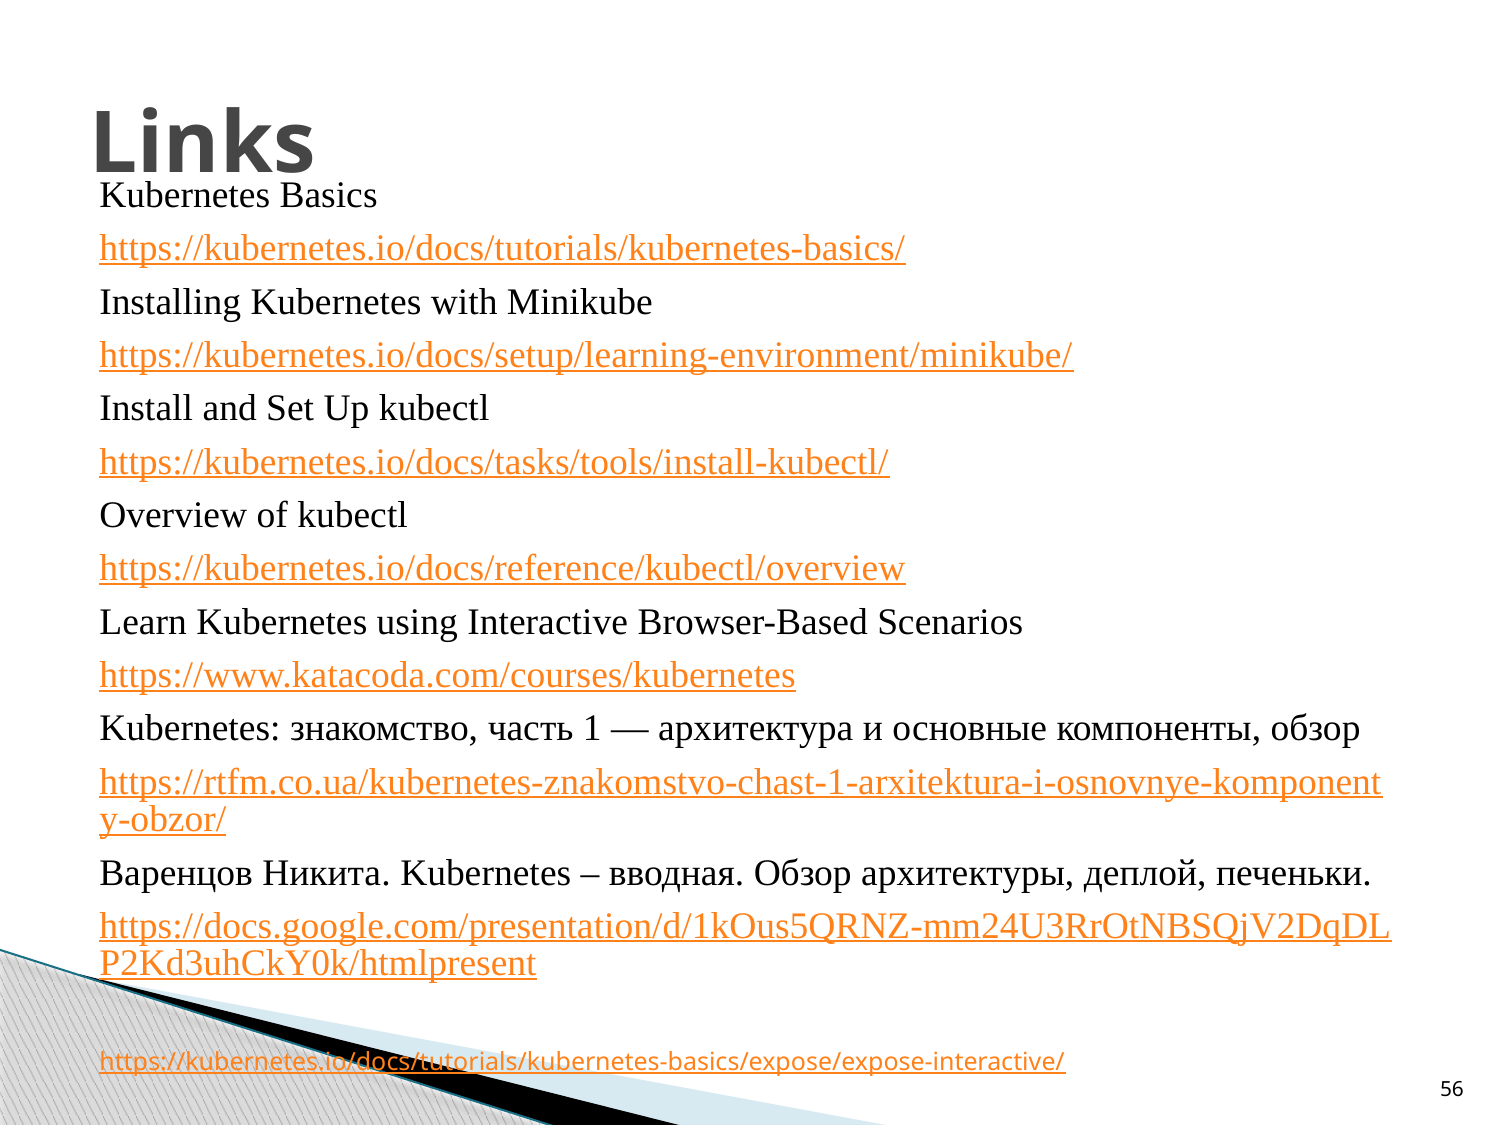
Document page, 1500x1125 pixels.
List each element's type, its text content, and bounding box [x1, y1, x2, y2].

title Links [75, 45, 1425, 233]
list Kubernetes Basics https://kubernetes.io/docs/tutorials/kubernetes-basics/ Installing Kubernetes with Minikube https://kubernetes.io/docs/setup/learning-environment/minikube/ Install and Set Up kubectl https://kubernetes.io/docs/tasks/tools/install-kubectl/ Overview of kubectl https://kubernetes.io/docs/reference/kubectl/overview Learn Kubernetes using Interactive Browser-Based Scenarios https://www.katacoda.com/courses/kubernetes Kubernetes: знакомство, часть 1 — архитектура и основные компоненты, обзор https://rtfm.co.ua/kubernetes-znakomstvo-chast-1-arxitektura-i-osnovnye-komponenty-obzor/ Варенцов Никита. Kubernetes – вводная. Обзор архитектуры, деплой, печеньки. https://docs.google.com/presentation/d/1kOus5QRNZ-mm24U3RrOtNBSQjV2DqDLP2Kd3uhCkY0k/htmlpresent https://kubernetes.io/docs/tutorials/kubernetes-basics/expose/expose-interactive/ [66, 162, 1417, 1025]
slide_number 56 [1418, 1051, 1479, 1112]
